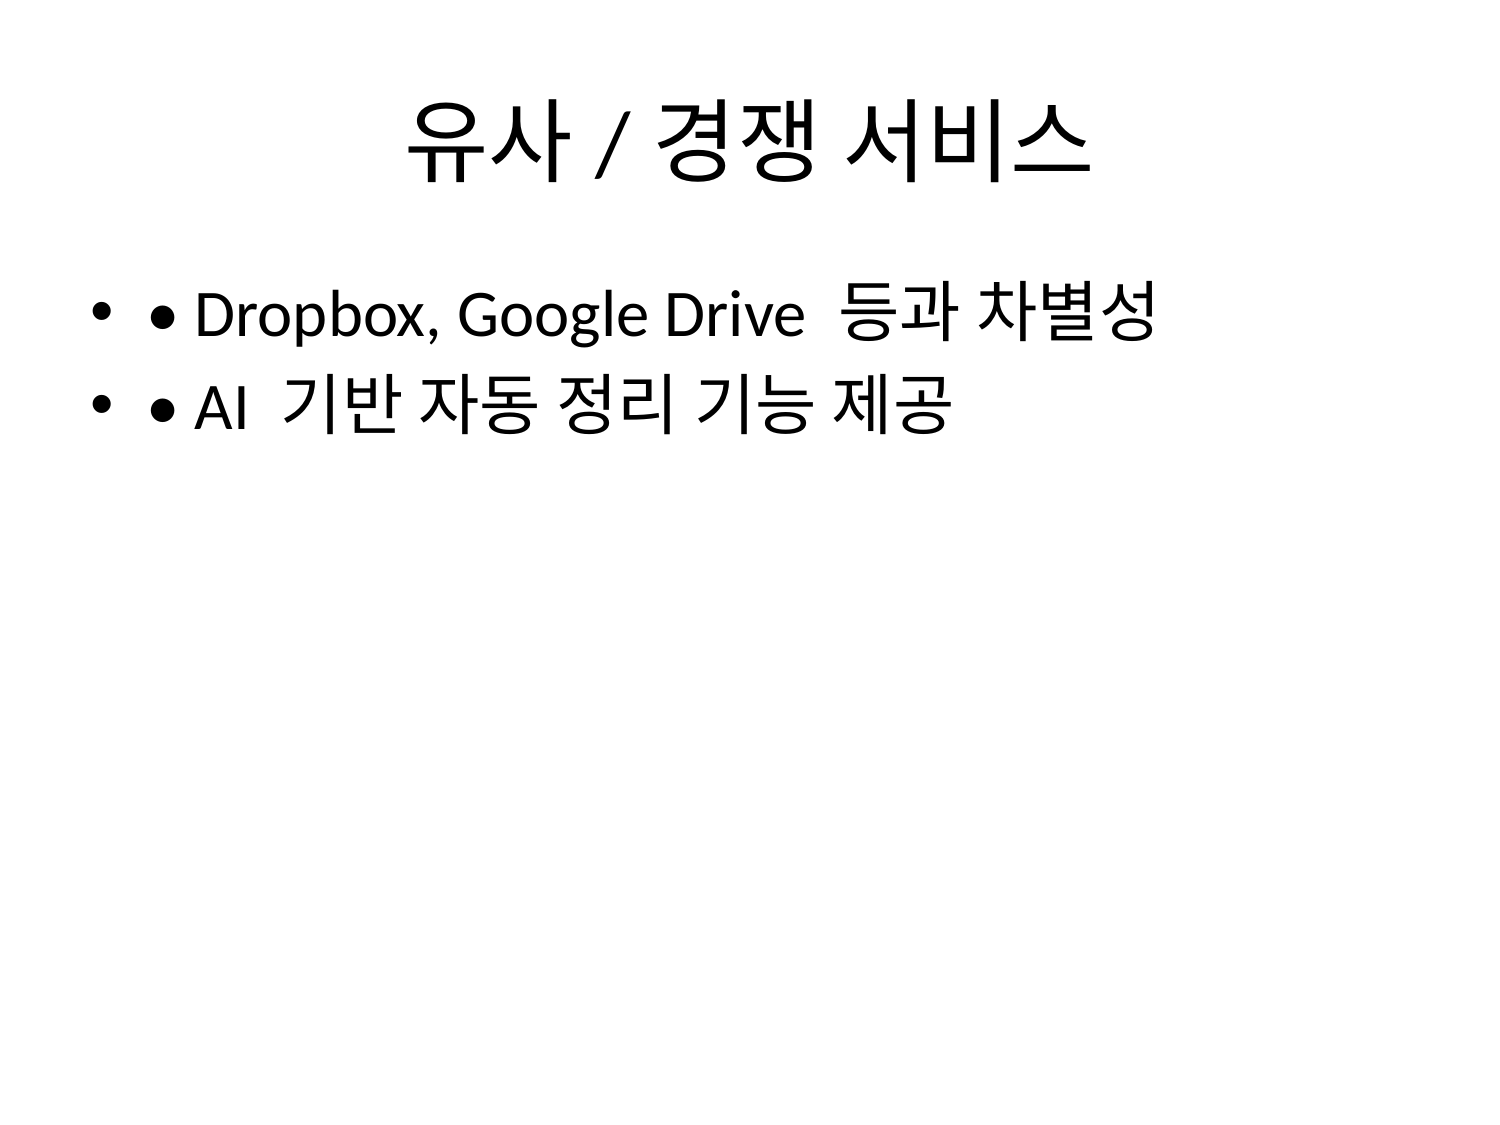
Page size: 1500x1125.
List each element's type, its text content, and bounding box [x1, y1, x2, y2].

title 유사/경쟁 서비스 [75, 45, 1425, 233]
list • Dropbox, Google Drive 등과 차별성 • AI 기반 자동 정리 기능 제공 [75, 262, 1425, 1005]
